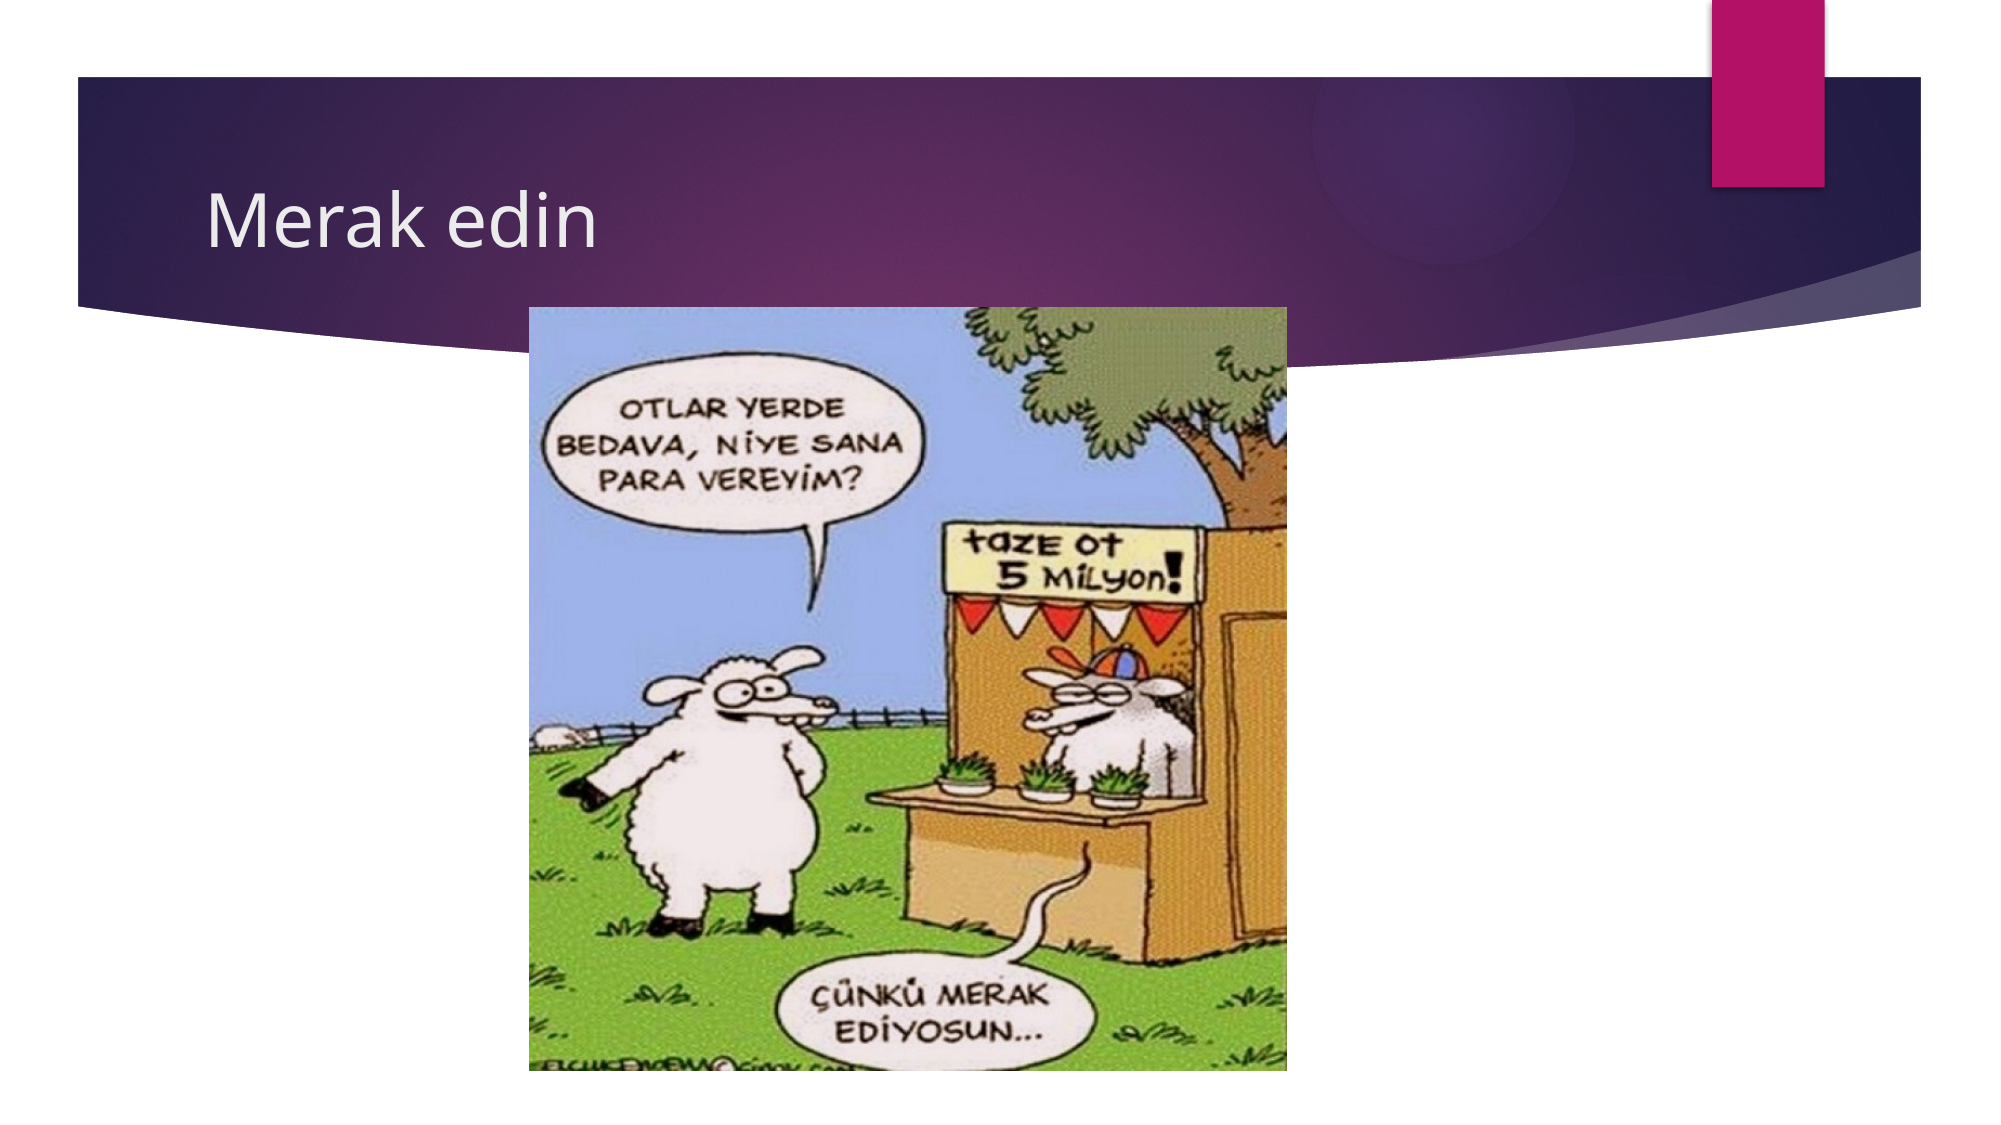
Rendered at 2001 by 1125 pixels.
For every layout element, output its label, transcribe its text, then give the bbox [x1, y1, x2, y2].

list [529, 307, 1287, 1071]
title Merak edin [189, 159, 1627, 276]
